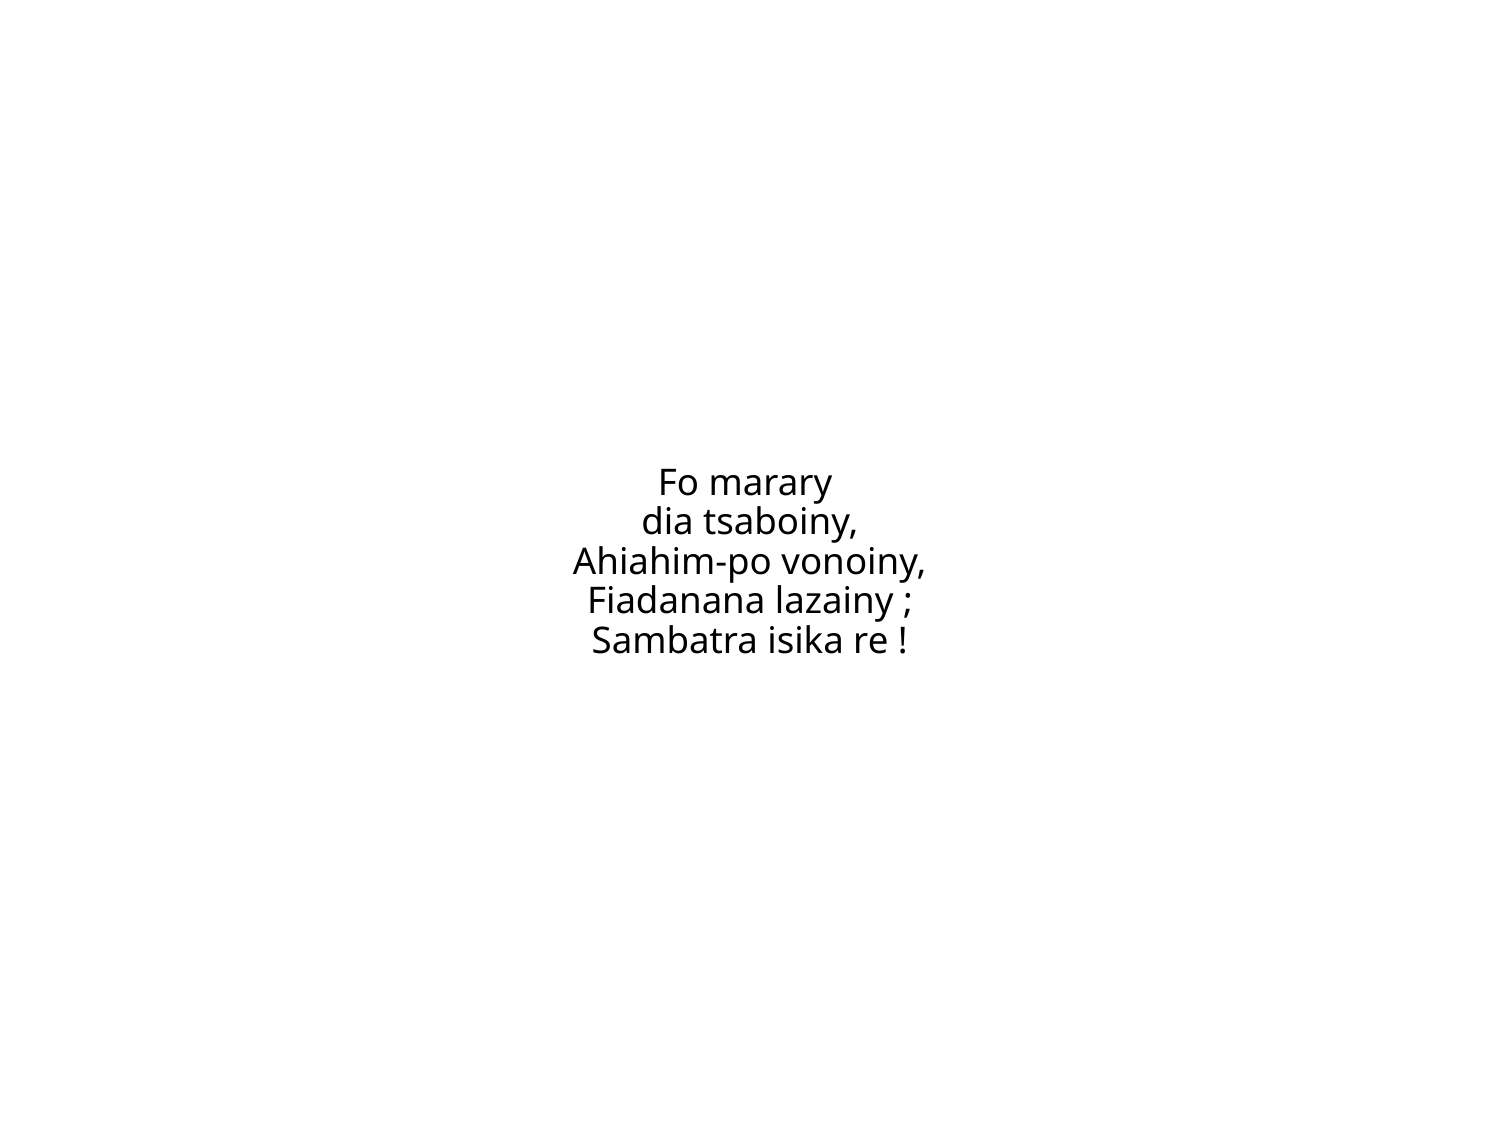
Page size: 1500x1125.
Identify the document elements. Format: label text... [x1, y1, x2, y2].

title Fo marary dia tsaboiny, Ahiahim-po vonoiny, Fiadanana lazainy ; Sambatra isika re ! [103, 453, 1397, 672]
